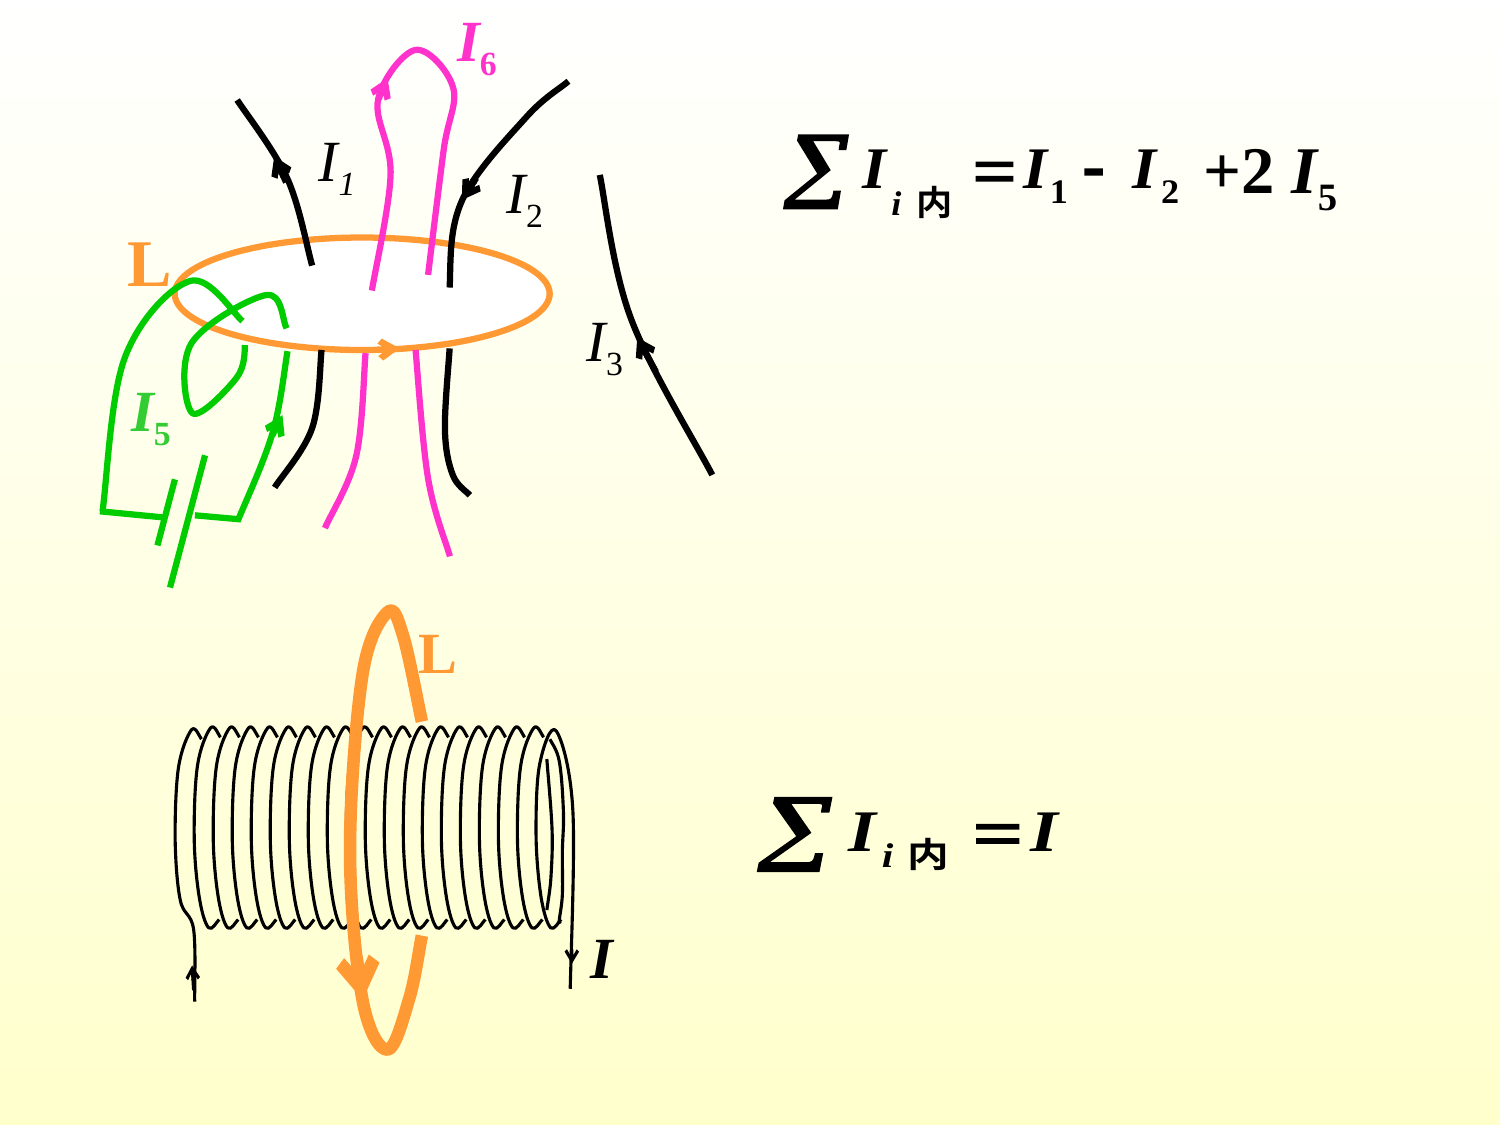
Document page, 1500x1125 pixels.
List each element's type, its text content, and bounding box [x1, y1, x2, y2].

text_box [99, 274, 288, 588]
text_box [174, 605, 629, 1051]
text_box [518, 80, 713, 496]
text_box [324, 0, 514, 557]
text_box +2 I5 [1188, 119, 1353, 226]
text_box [747, 787, 1076, 926]
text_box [774, 124, 1199, 263]
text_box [112, 80, 319, 496]
